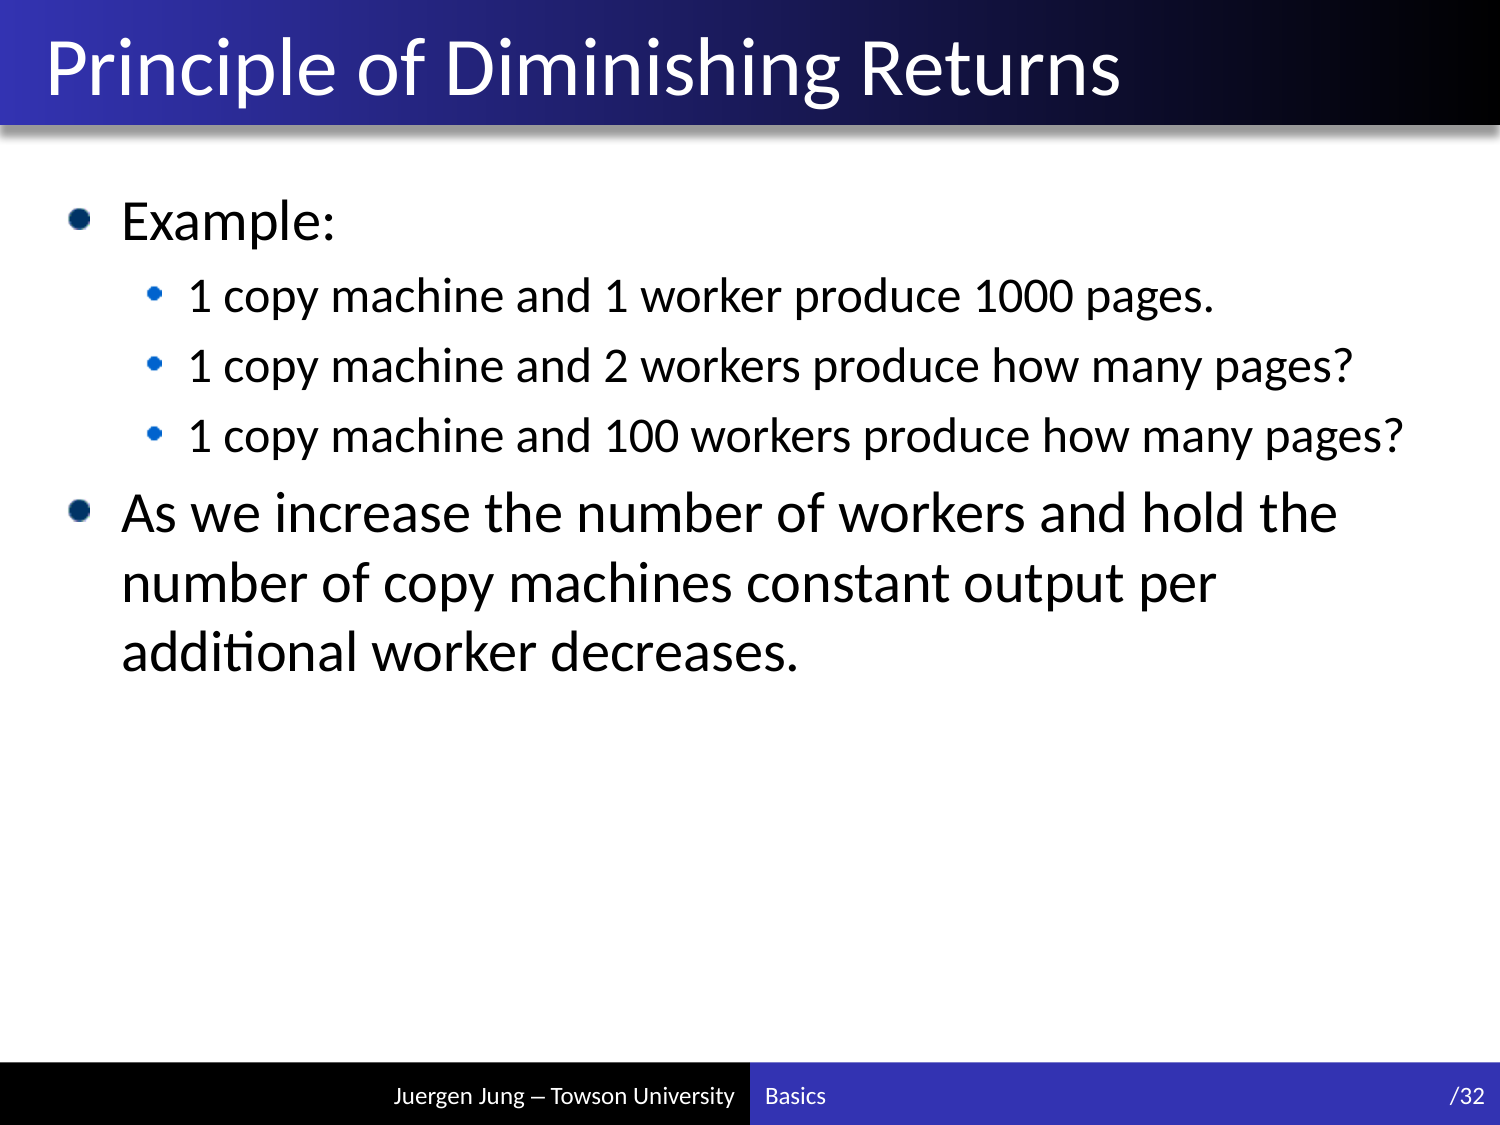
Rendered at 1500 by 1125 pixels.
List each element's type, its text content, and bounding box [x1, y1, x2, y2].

title Principle of Diminishing Returns [0, 0, 1463, 125]
picture [140, 421, 162, 443]
slide_number /32 [1325, 1065, 1500, 1125]
picture [140, 351, 162, 373]
picture [65, 496, 90, 522]
list Example: 1 copy machine and 1 worker produce 1000 pages. 1 copy machine and 2 workers produce how many pages? 1 copy machine and 100 workers produce how many pages? As we increase the number of workers and hold the number of copy machines constant output per additional worker decreases. [50, 174, 1425, 1005]
footer Basics [750, 1065, 1325, 1125]
picture [140, 281, 162, 303]
picture [65, 205, 90, 230]
